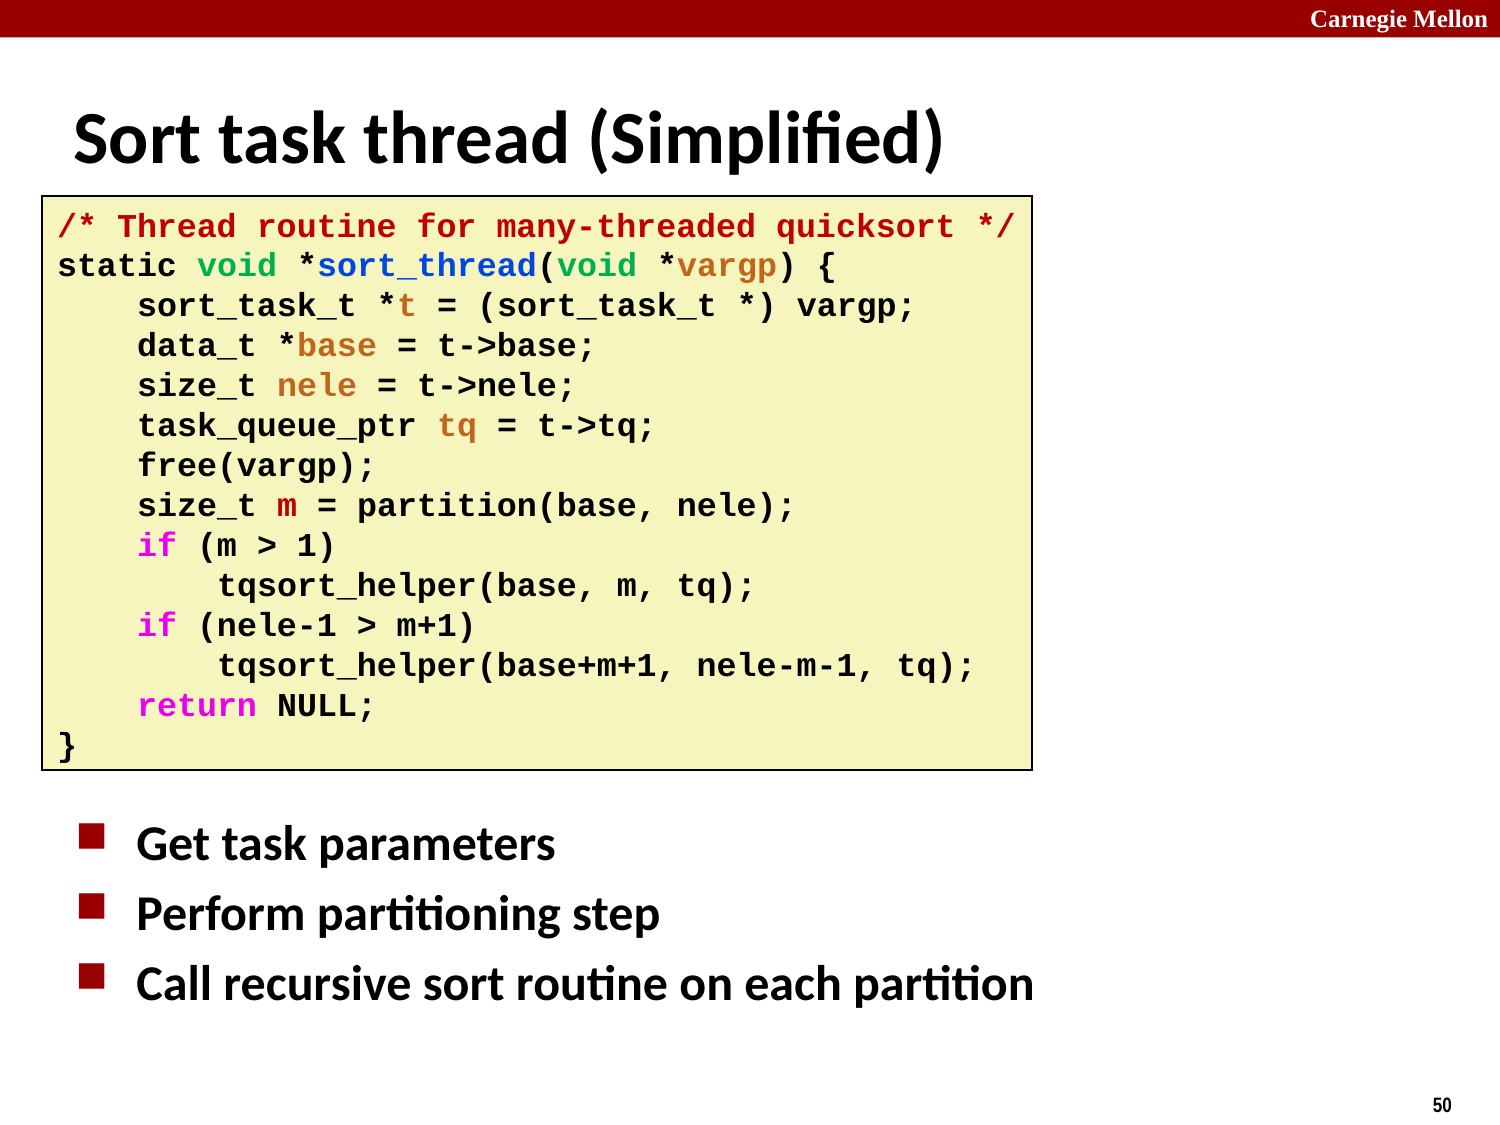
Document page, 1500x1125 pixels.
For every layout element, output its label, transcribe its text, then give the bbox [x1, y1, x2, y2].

title Sort task thread (Simplified) [58, 71, 1305, 197]
text_box /* Thread routine for many-threaded quicksort */ static void *sort_thread(void *vargp) { sort_task_t *t = (sort_task_t *) vargp; data_t *base = t->base; size_t nele = t->nele; task_queue_ptr tq = t->tq; free(vargp); size_t m = partition(base, nele); if (m > 1) tqsort_helper(base, m, tq); if (nele-1 > m+1) tqsort_helper(base+m+1, nele-m-1, tq); return NULL; } [42, 196, 1033, 770]
list Get task parameters Perform partitioning step Call recursive sort routine on each partition [64, 802, 1361, 1026]
